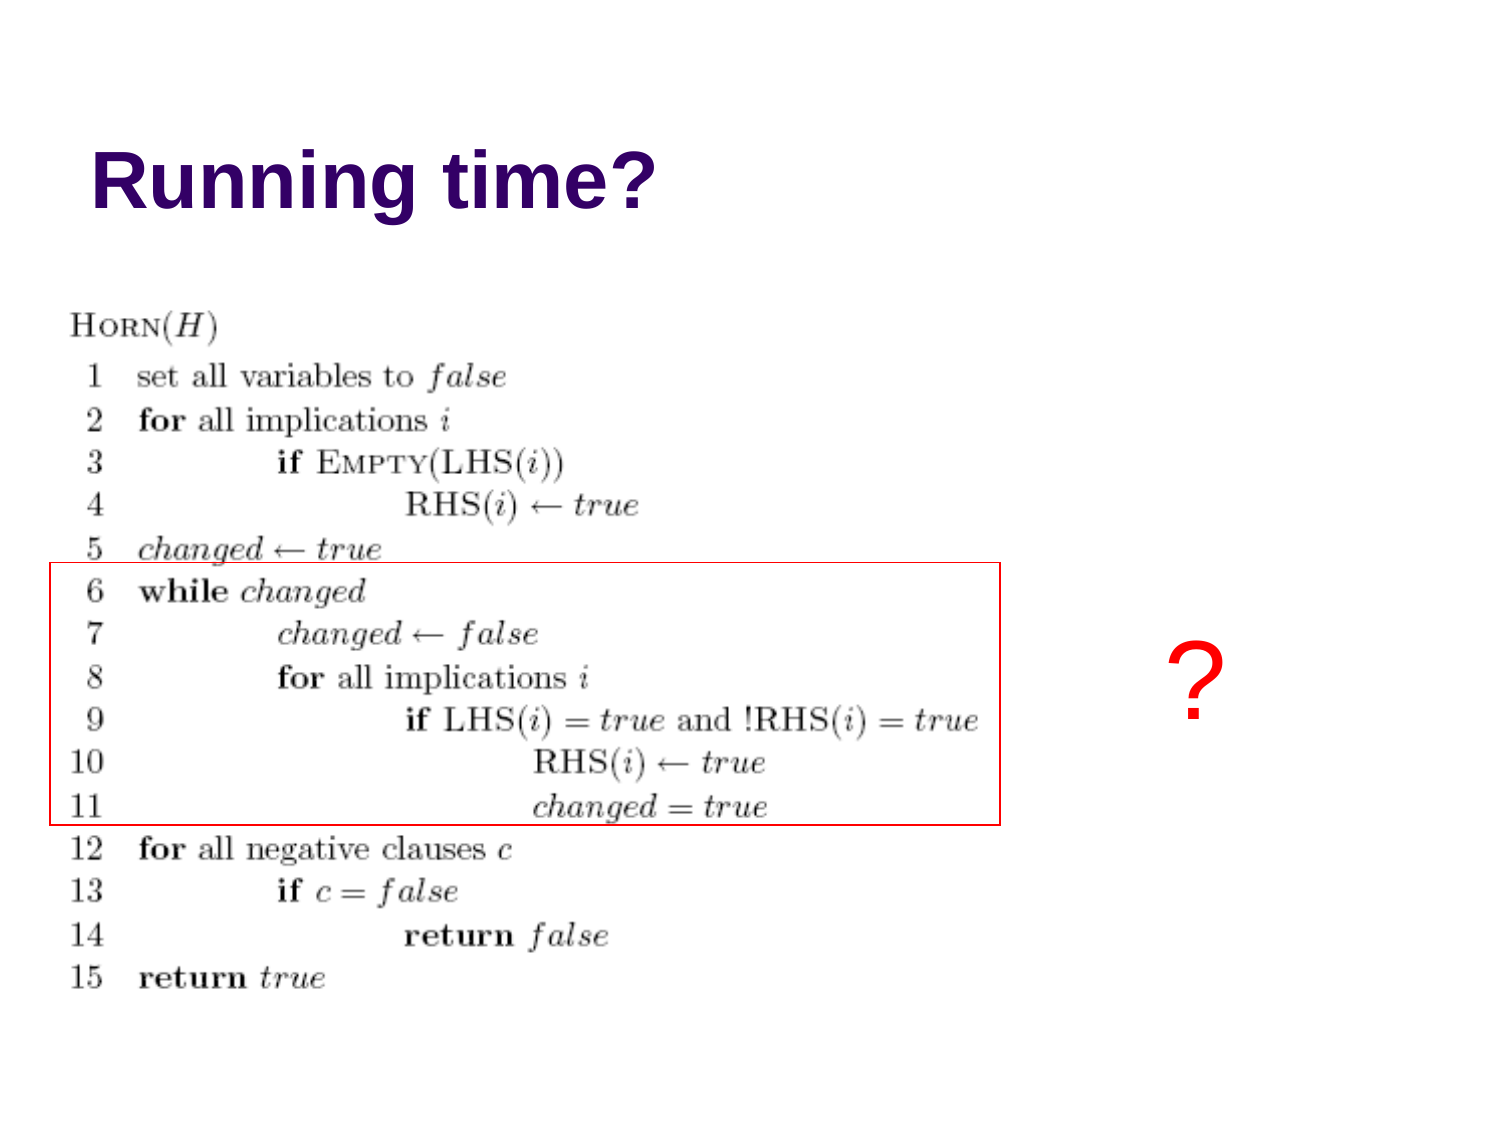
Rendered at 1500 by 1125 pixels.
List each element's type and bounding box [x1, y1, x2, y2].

text_box [1149, 599, 1263, 750]
text_box [988, 562, 1000, 825]
title [75, 20, 1425, 233]
text_box [50, 562, 62, 825]
picture [62, 299, 988, 1001]
